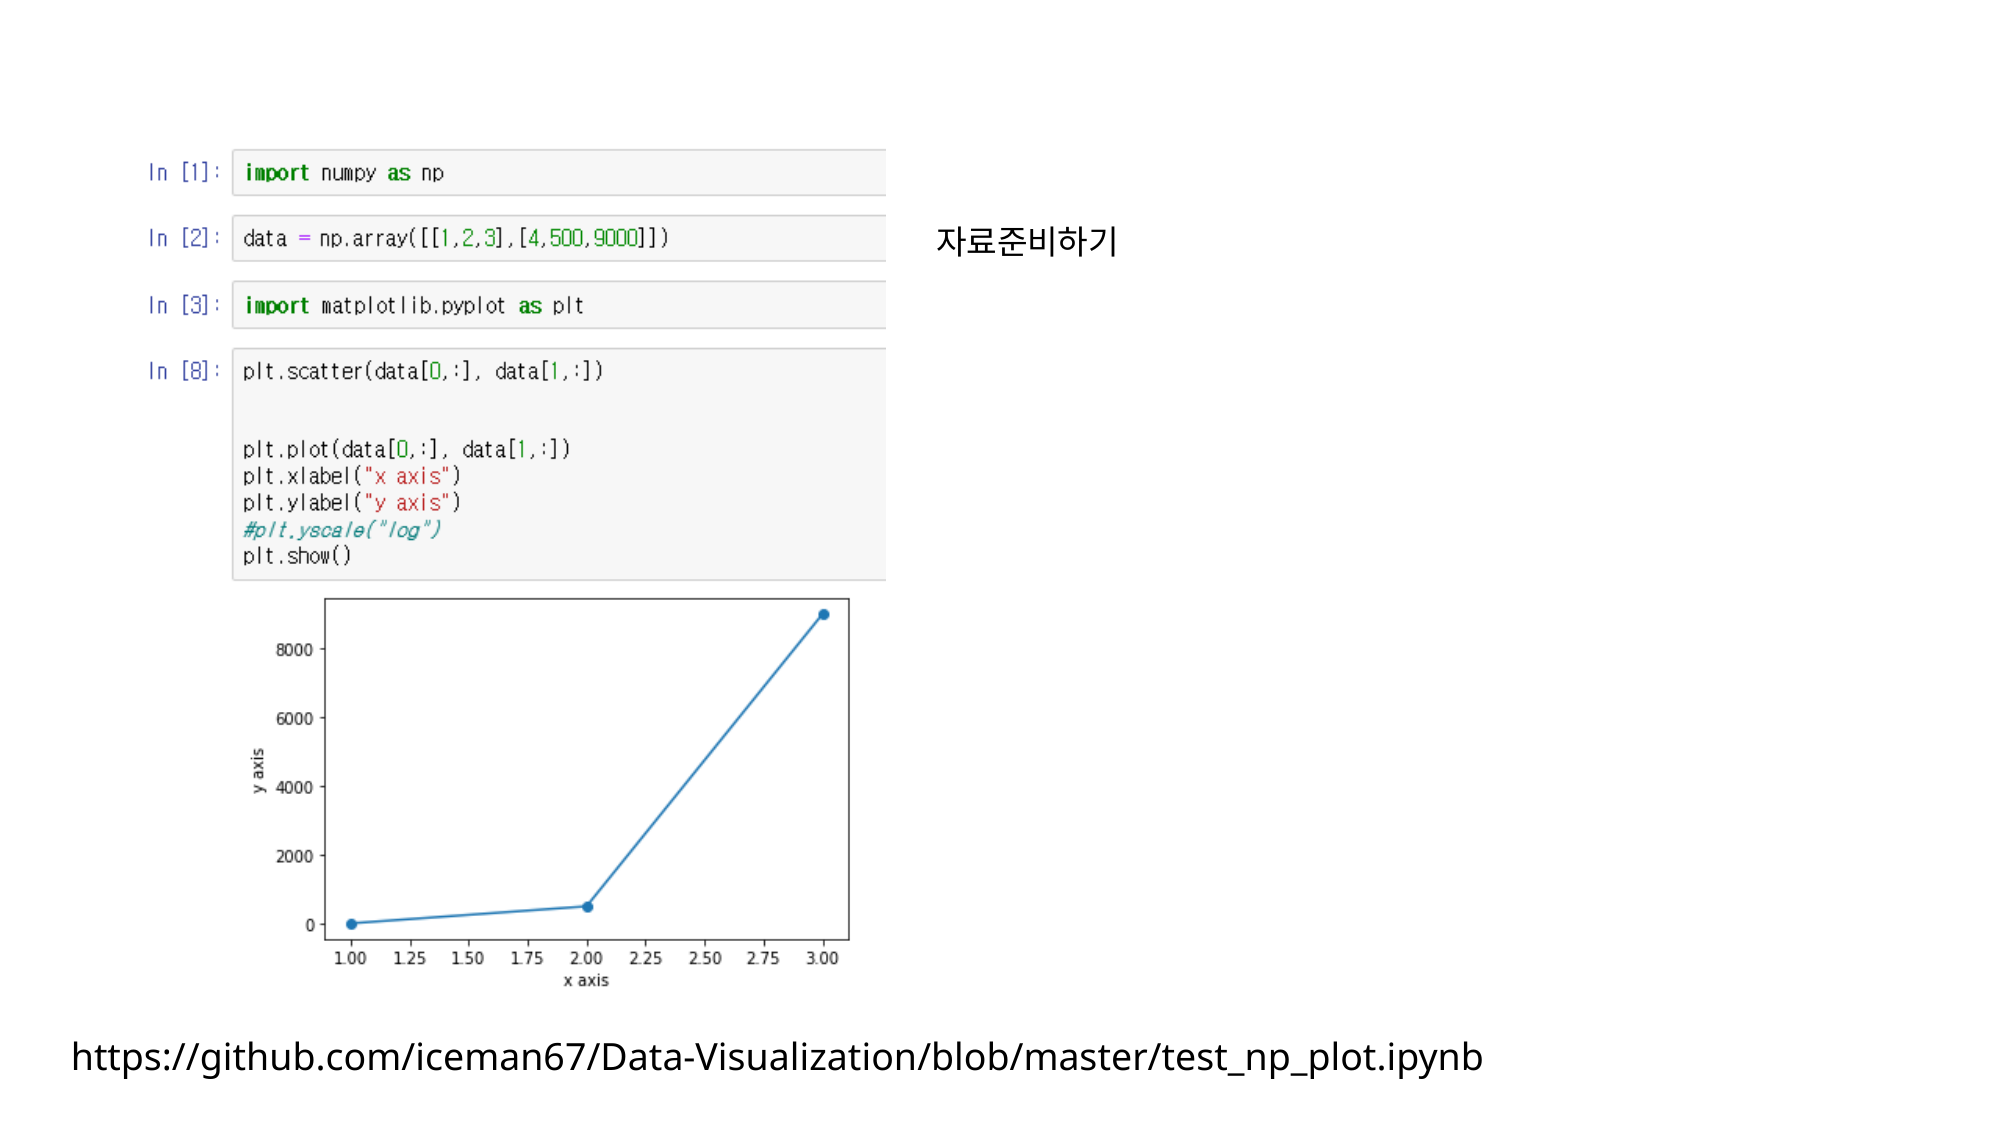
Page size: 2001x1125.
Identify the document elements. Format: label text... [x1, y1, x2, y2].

picture [129, 140, 886, 1002]
text_box https://github.com/iceman67/Data-Visualization/blob/master/test_np_plot.ipynb [56, 1025, 1716, 1086]
text_box 자료준비하기 [921, 213, 1135, 269]
